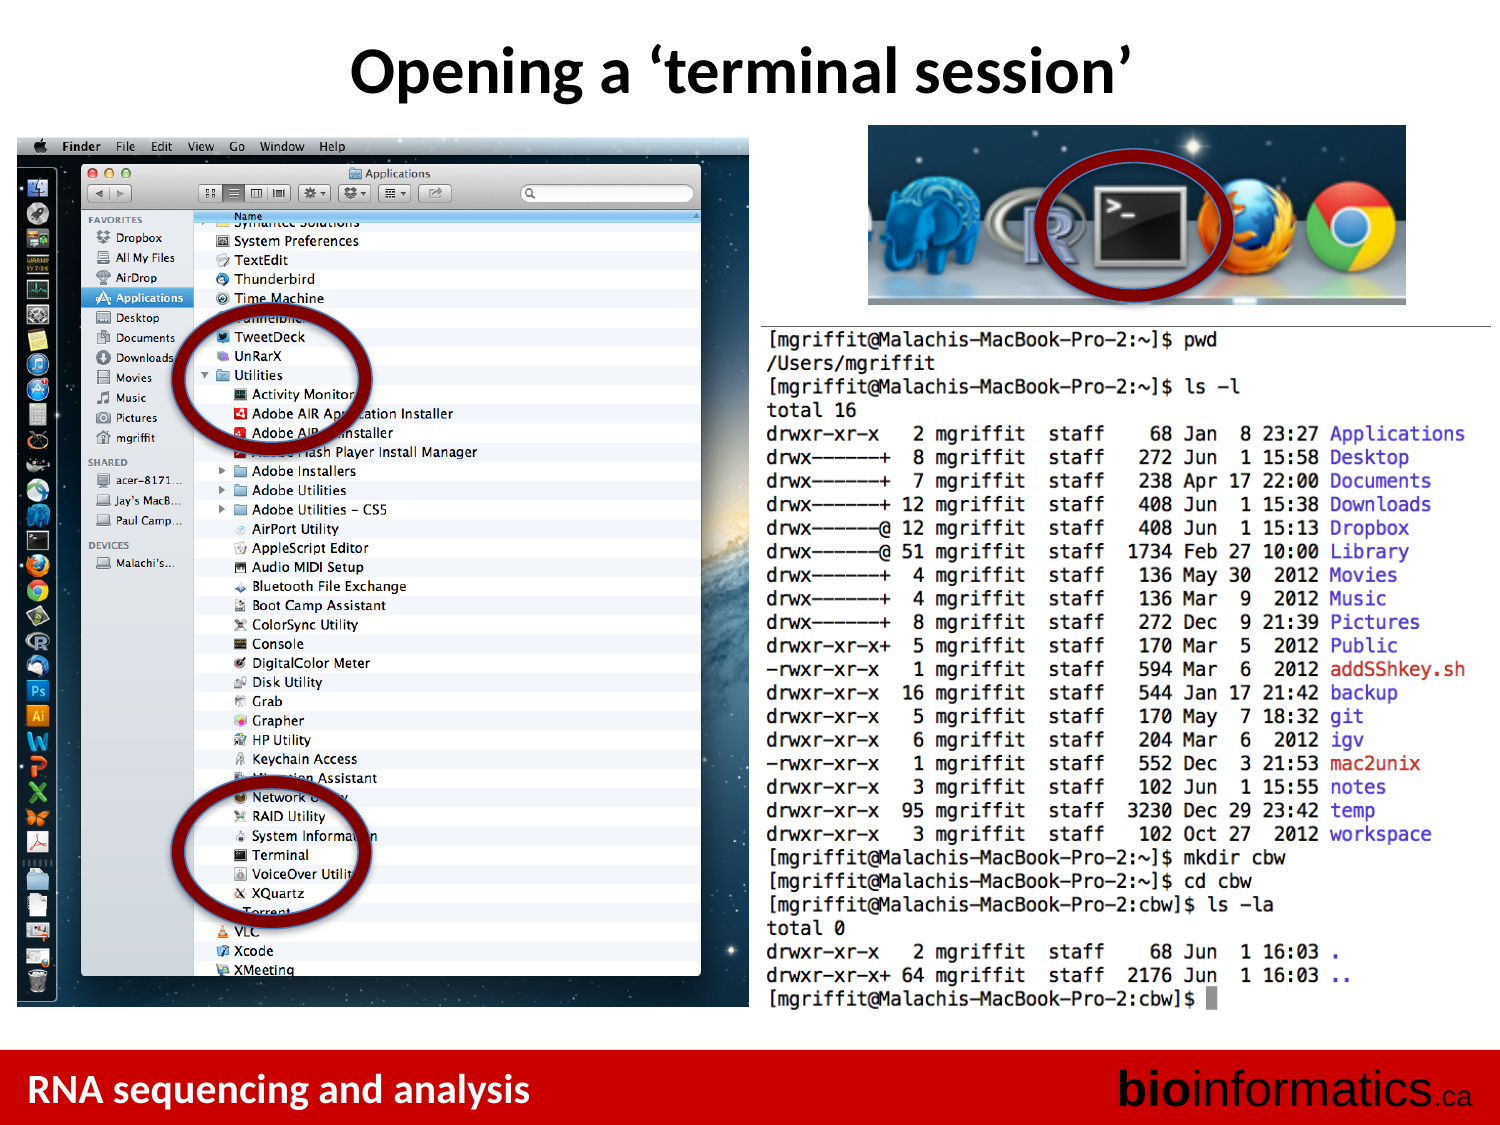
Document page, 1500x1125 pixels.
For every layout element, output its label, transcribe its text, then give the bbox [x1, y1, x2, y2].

picture [867, 125, 1406, 305]
title Opening a ‘terminal session’ [17, 0, 1468, 138]
picture [17, 136, 750, 1007]
picture [761, 326, 1491, 1019]
